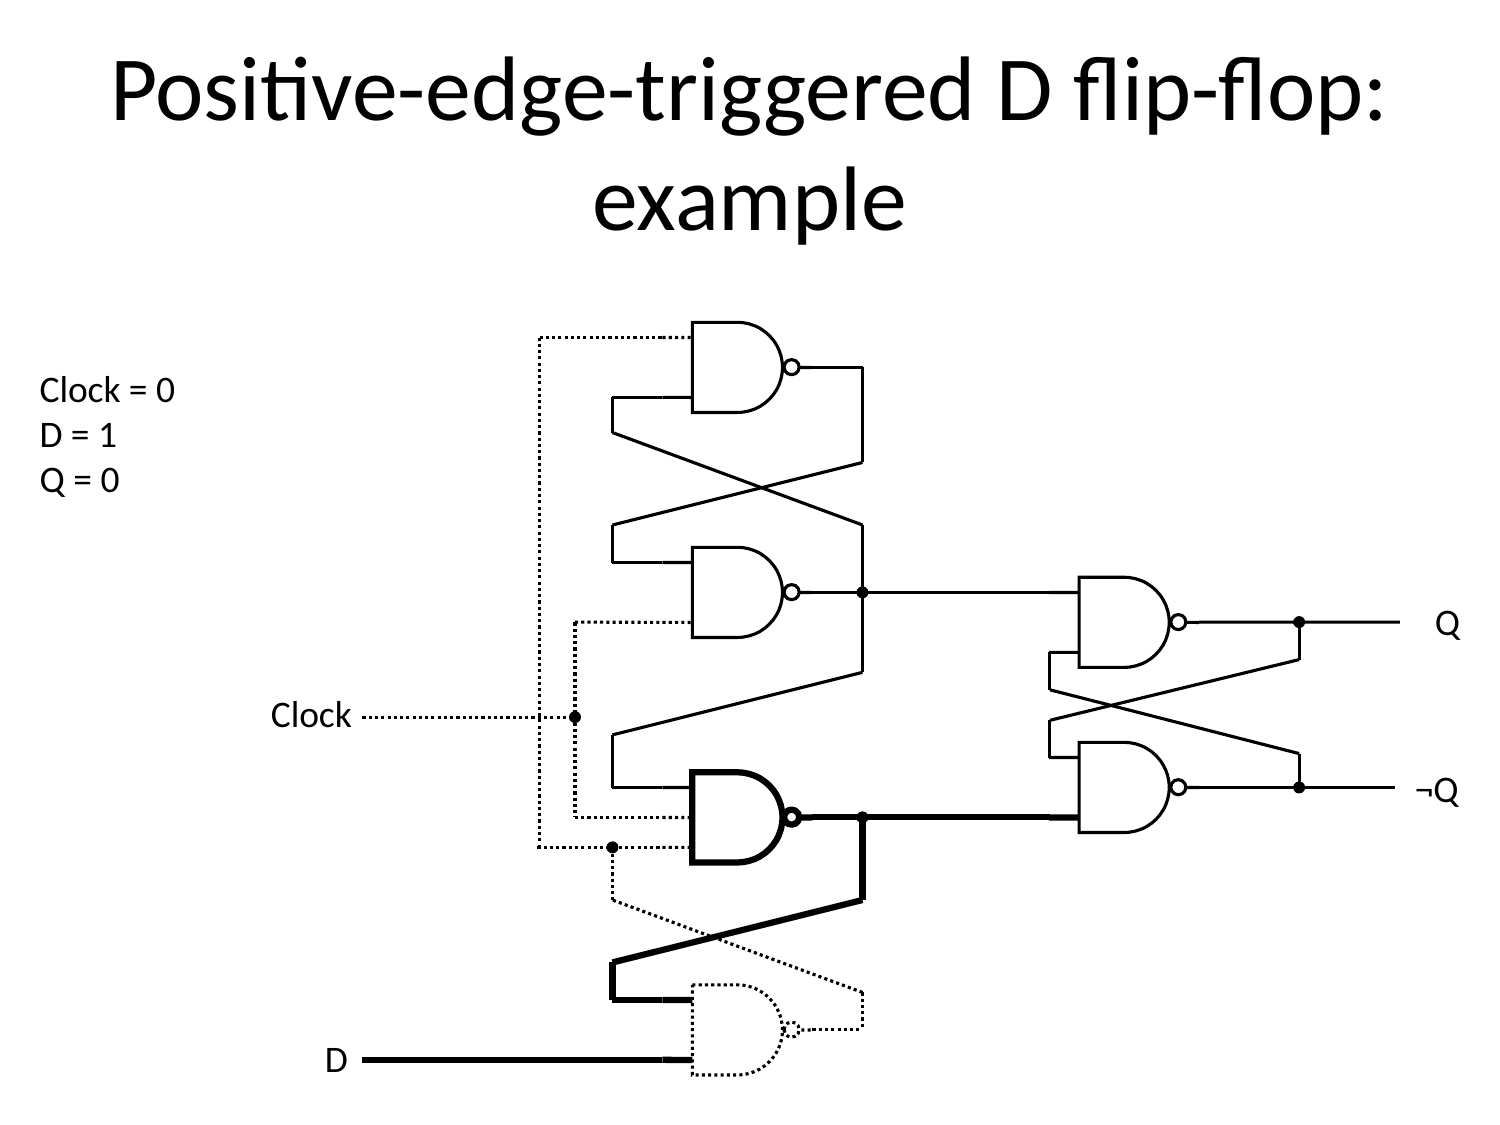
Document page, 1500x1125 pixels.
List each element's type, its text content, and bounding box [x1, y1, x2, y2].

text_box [612, 432, 863, 526]
text_box D [294, 1018, 365, 1097]
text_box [662, 547, 813, 638]
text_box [1048, 762, 1200, 833]
text_box ¬Q [1398, 748, 1477, 827]
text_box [662, 322, 813, 413]
text_box Clock [173, 673, 369, 752]
text_box [1292, 614, 1307, 621]
text_box [605, 840, 620, 847]
text_box [578, 710, 583, 724]
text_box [1049, 689, 1300, 754]
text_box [1048, 576, 1200, 658]
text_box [662, 1001, 813, 1076]
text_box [612, 672, 863, 736]
text_box Clock = 0 D = 1 Q = 0 [23, 310, 419, 549]
text_box Q [1406, 580, 1477, 660]
title Positive-edge-triggered D flip-flop: example [75, 45, 1425, 233]
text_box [1053, 659, 1300, 689]
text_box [662, 772, 813, 863]
text_box [855, 810, 870, 816]
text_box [612, 899, 863, 993]
